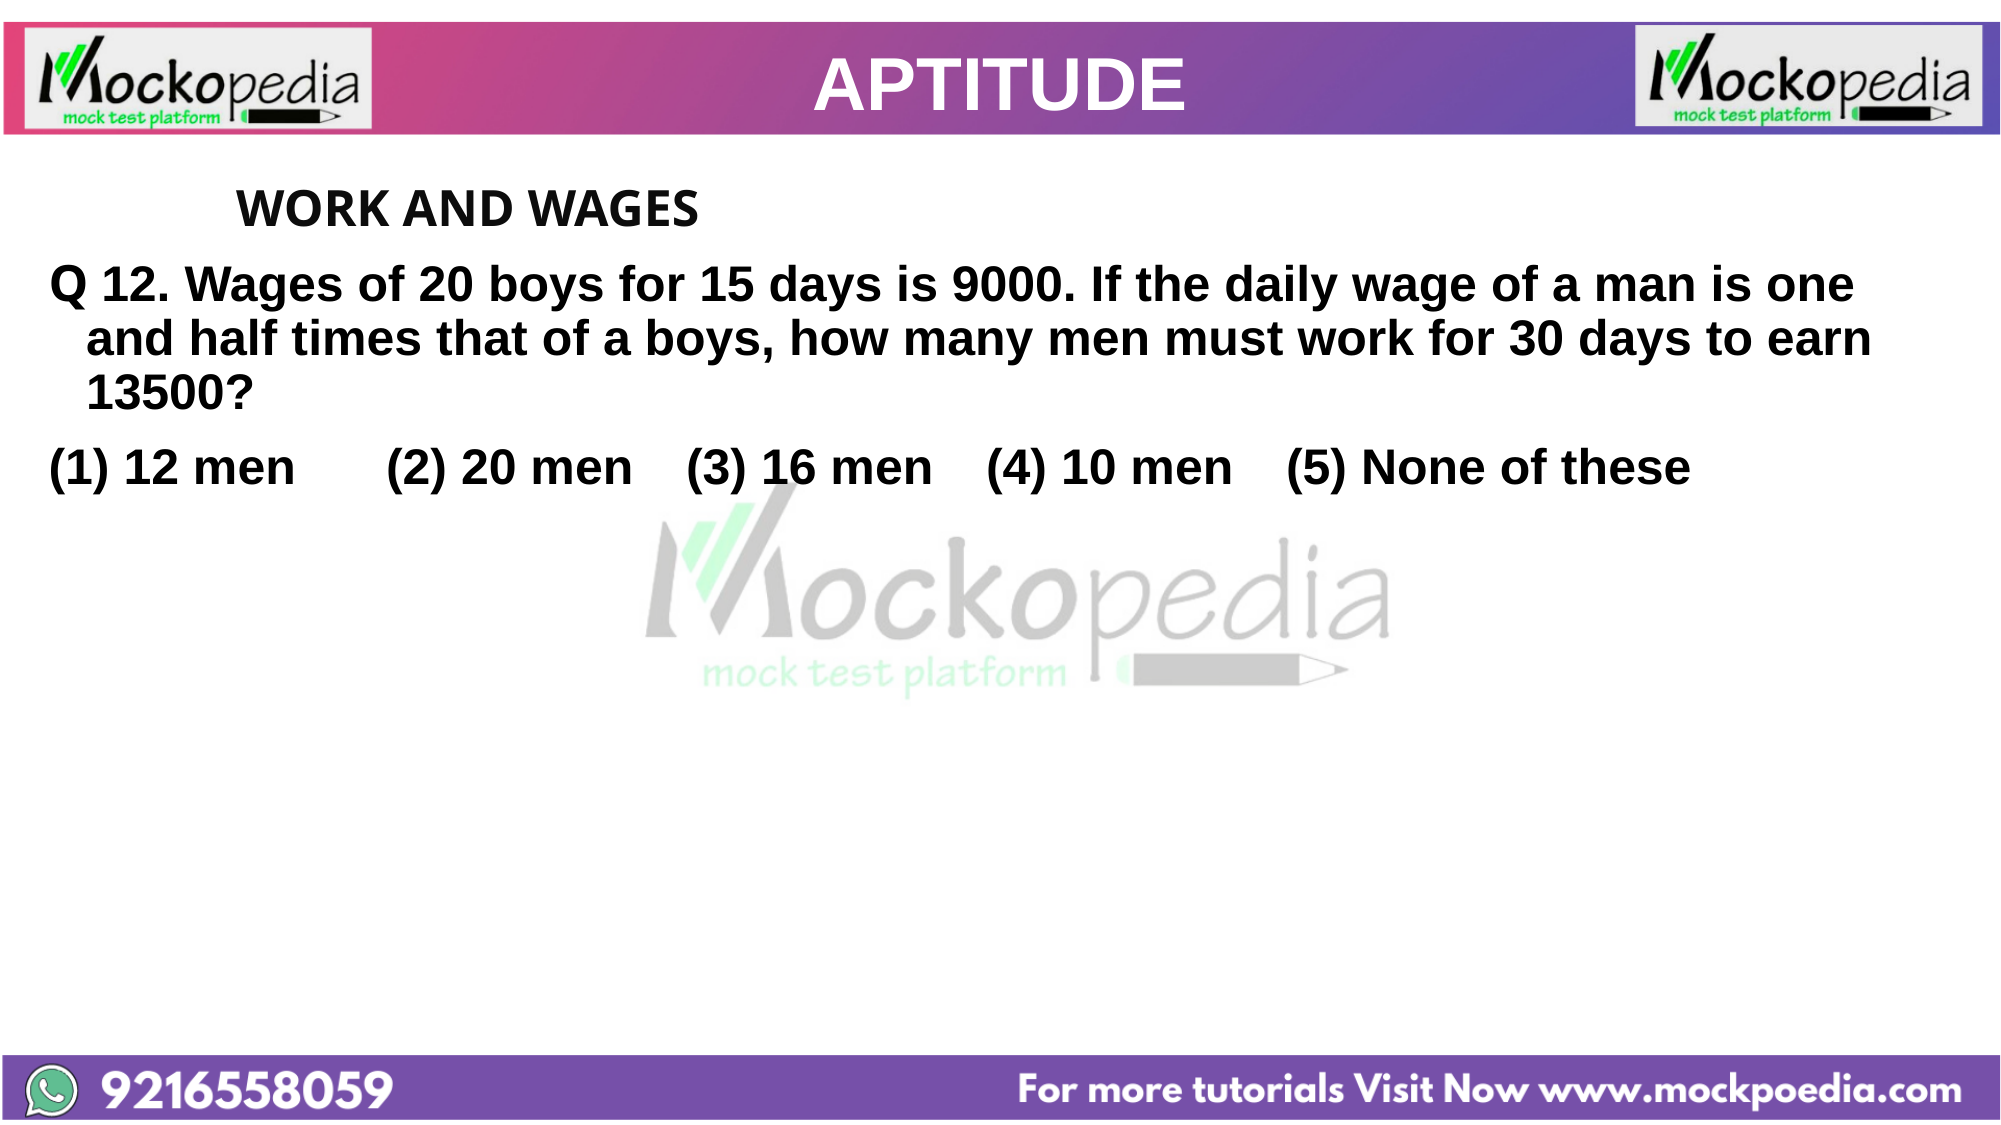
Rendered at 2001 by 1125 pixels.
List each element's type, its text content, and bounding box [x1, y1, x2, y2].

picture [0, 0, 2001, 1125]
list WORK AND WAGES Q 12. Wages of 20 boys for 15 days is 9000. If the daily wage of a man is one and half times that of a boys, how many men must work for 30 days to earn 13500? (1) 12 men (2) 20 men (3) 16 men (4) 10 men (5) None of these [33, 175, 1959, 1053]
title APTITUDE [41, 31, 1959, 142]
